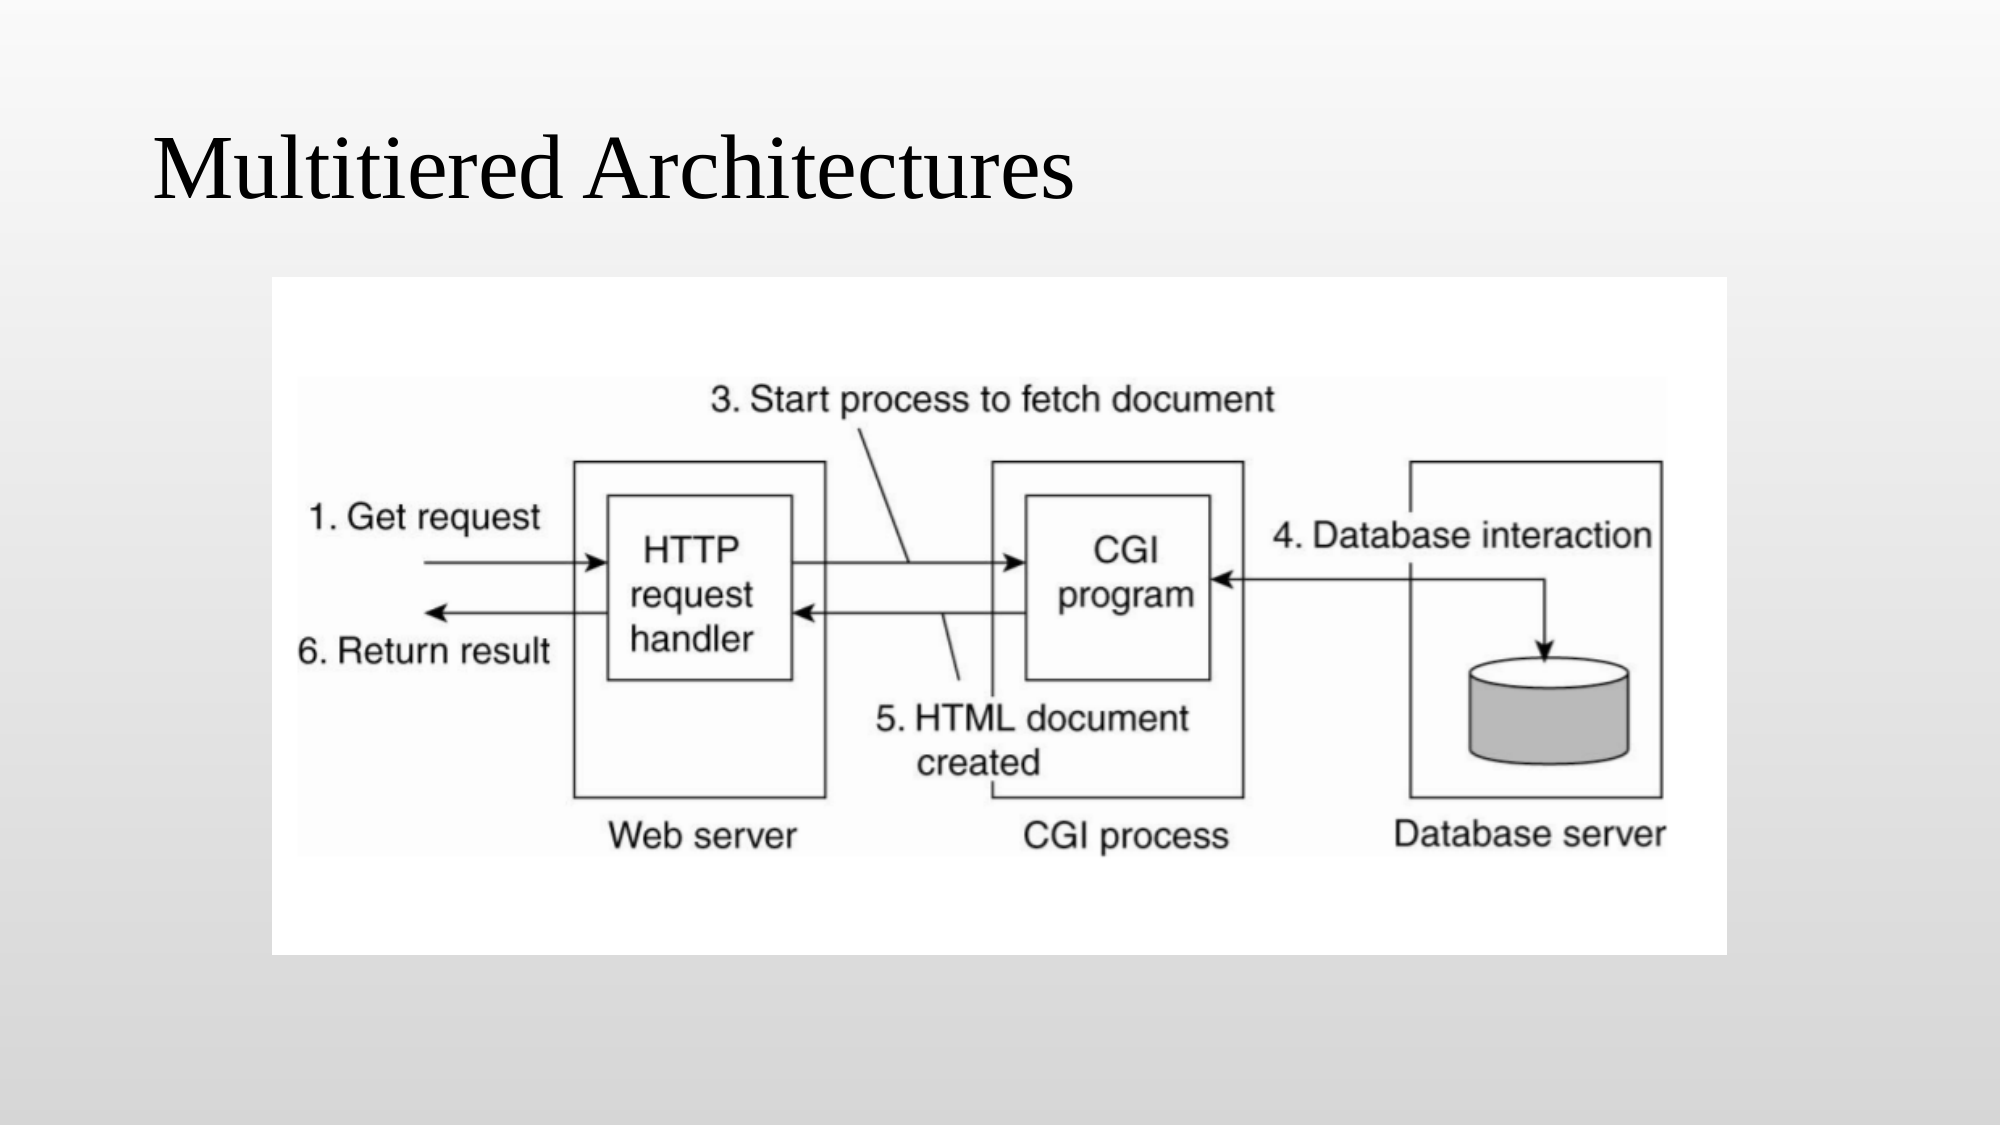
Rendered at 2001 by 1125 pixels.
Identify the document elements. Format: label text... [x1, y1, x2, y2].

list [272, 277, 1727, 956]
title Multitiered Architectures [137, 59, 1863, 278]
